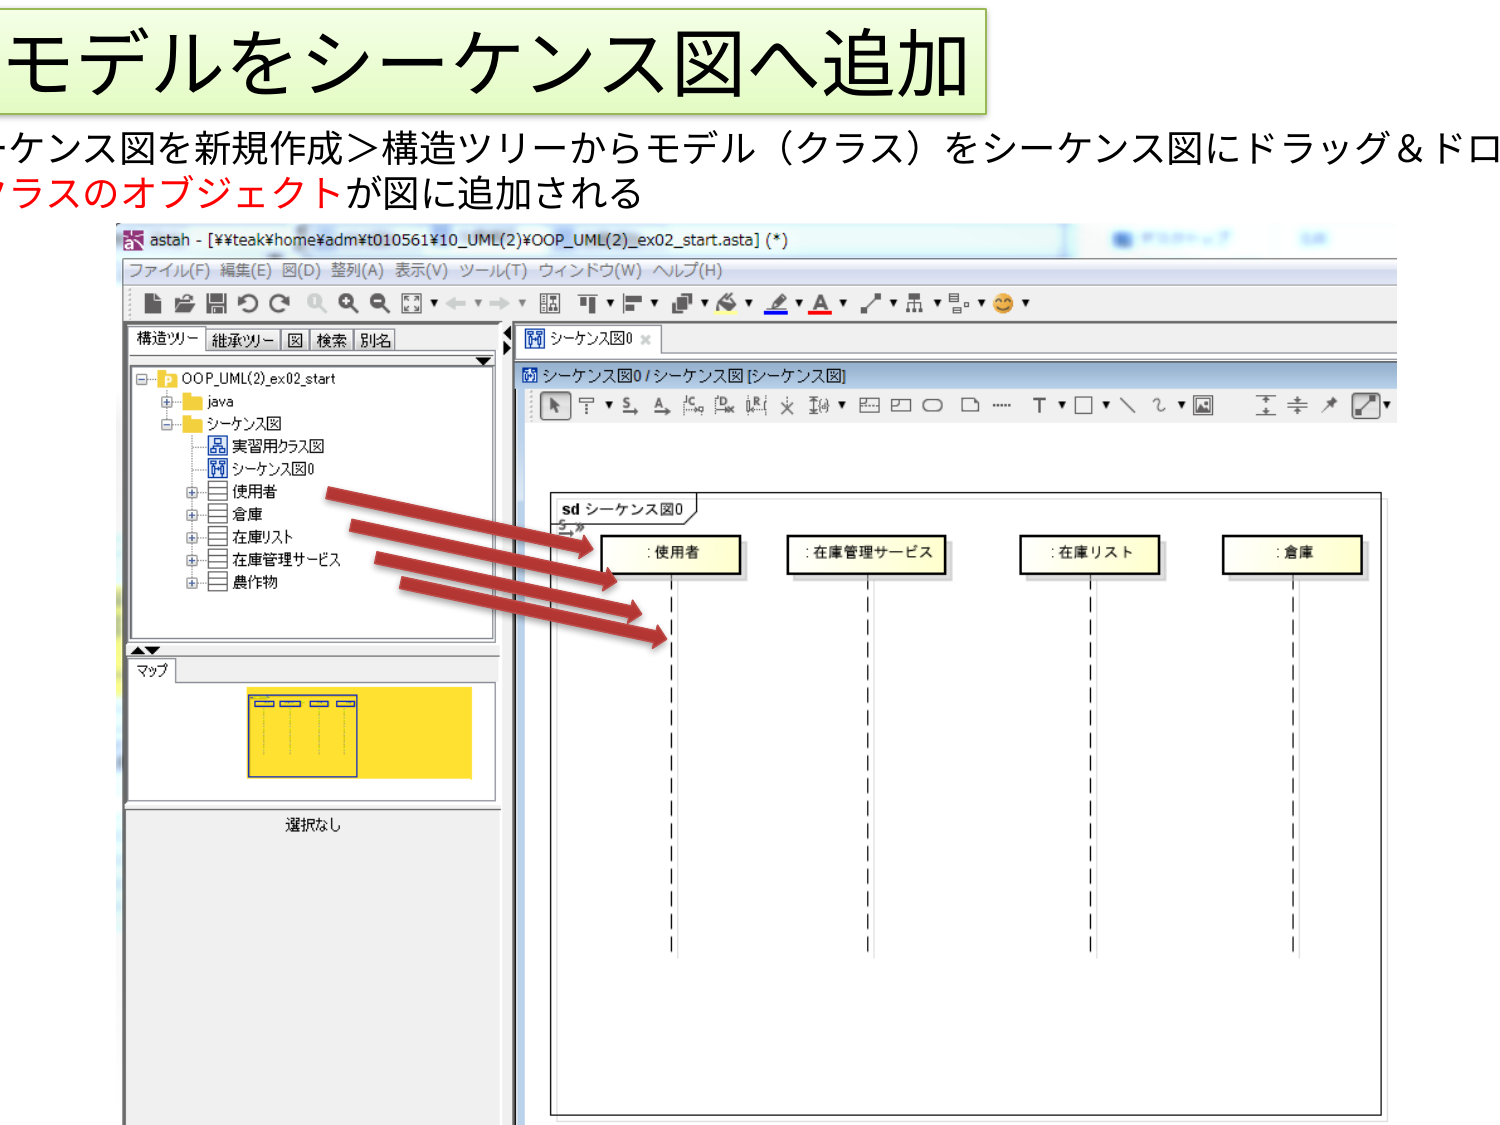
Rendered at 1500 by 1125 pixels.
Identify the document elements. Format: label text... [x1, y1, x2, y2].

text_box シーケンス図を新規作成＞構造ツリーからモデル（クラス）をシーケンス図にドラッグ＆ドロップ ＞クラスのオブジェクトが図に追加される [0, 117, 1500, 222]
picture [116, 222, 1397, 1125]
text_box モデルをシーケンス図へ追加 [0, 8, 987, 115]
